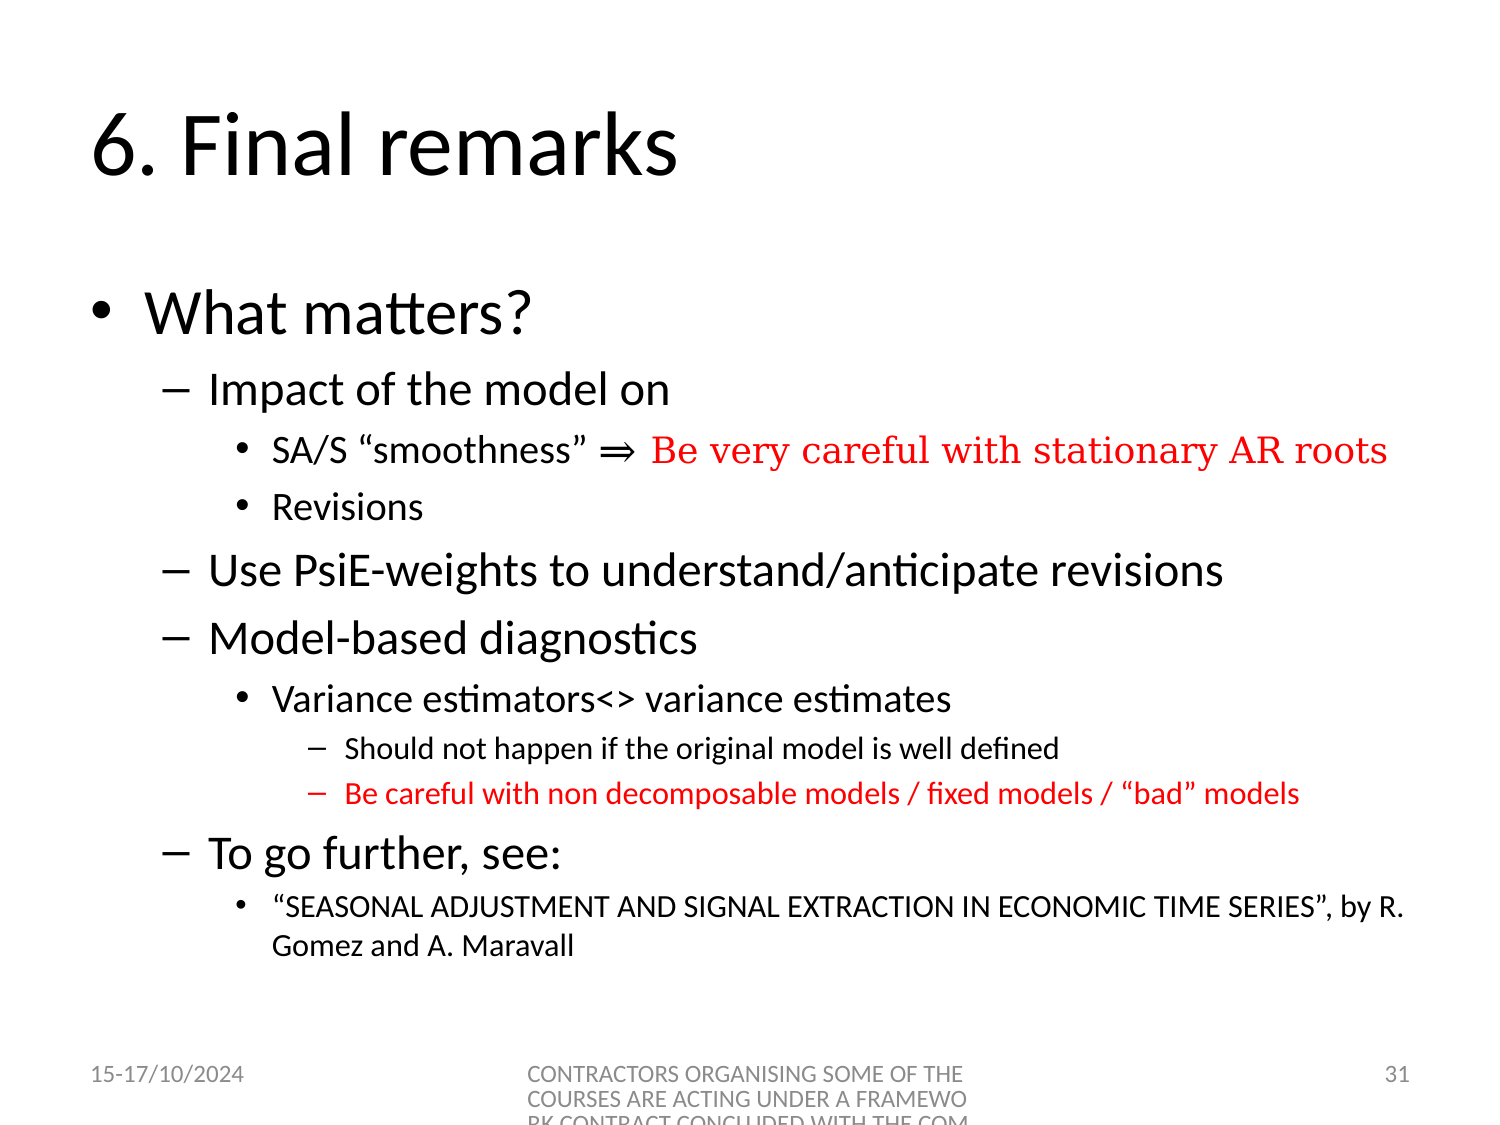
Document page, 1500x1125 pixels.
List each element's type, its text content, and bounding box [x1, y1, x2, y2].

list What matters? Impact of the model on SA/S “smoothness” ⇒ Be very careful with stationary AR roots Revisions Use PsiE-weights to understand/anticipate revisions Model-based diagnostics Variance estimators<> variance estimates Should not happen if the original model is well defined Be careful with non decomposable models / fixed models / “bad” models To go further, see: “SEASONAL ADJUSTMENT AND SIGNAL EXTRACTION IN ECONOMIC TIME SERIES”, by R. Gomez and A. Maravall [75, 262, 1425, 1005]
footer CONTRACTORS ORGANISING SOME OF THE COURSES ARE ACTING UNDER A FRAMEWORK CONTRACT CONCLUDED WITH THE COMMISSION [512, 1042, 988, 1103]
title 6. Final remarks [75, 45, 1425, 233]
slide_number 31 [1074, 1042, 1425, 1103]
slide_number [75, 1042, 425, 1103]
